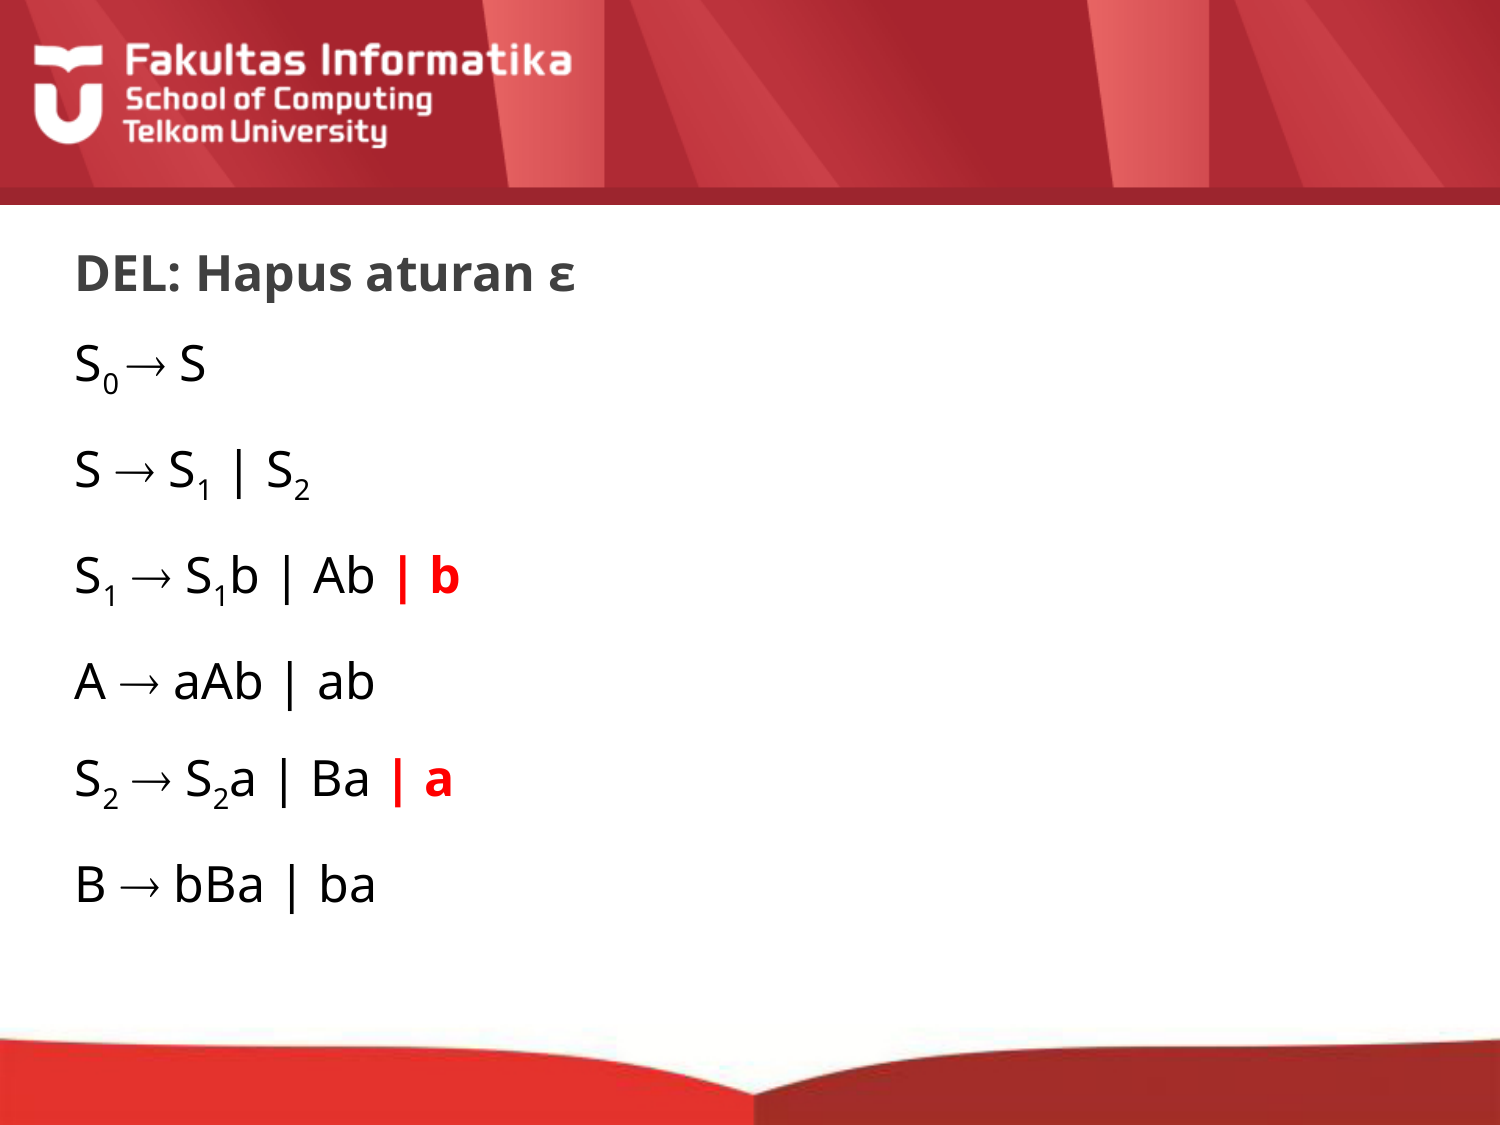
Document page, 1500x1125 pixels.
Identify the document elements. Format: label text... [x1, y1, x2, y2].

picture [0, 0, 1500, 205]
list S0  S S  S1 | S2 S1  S1b | Ab | b A  aAb | ab S2  S2a | Ba | a B  bBa | ba [59, 324, 1426, 990]
title DEL: Hapus aturan ε [59, 219, 1426, 324]
picture [0, 1024, 1500, 1125]
